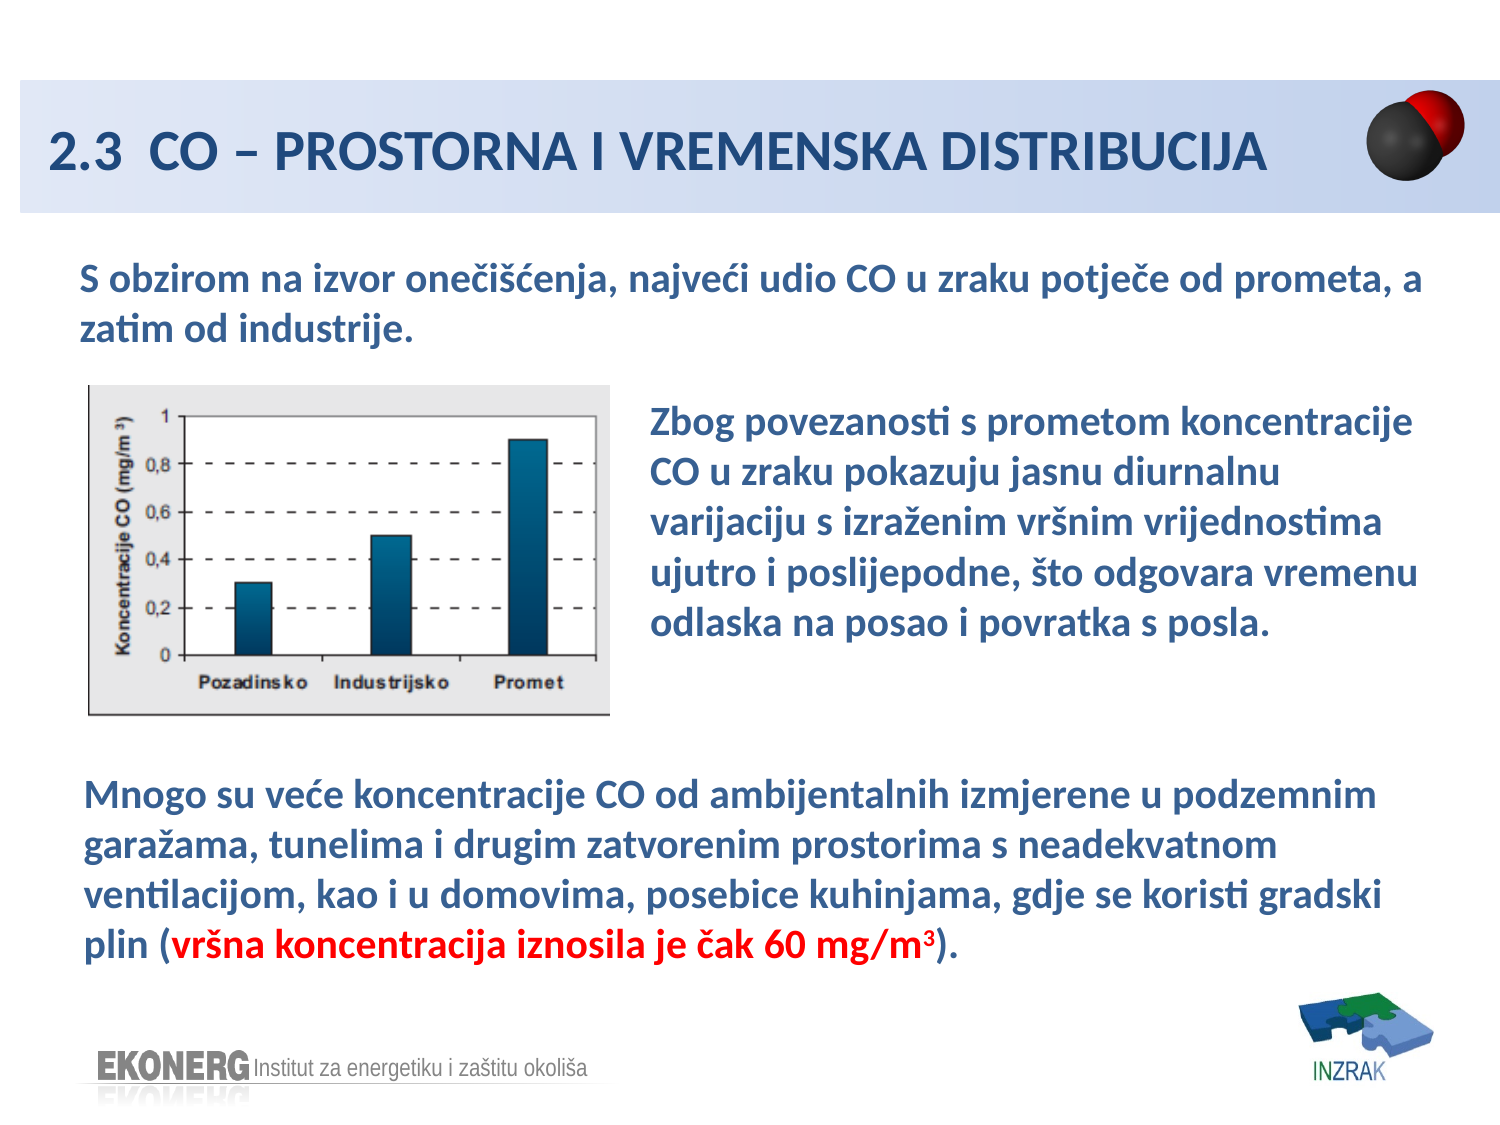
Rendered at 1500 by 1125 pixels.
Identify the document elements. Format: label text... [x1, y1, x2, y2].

title 2.3 CO – PROSTORNA I VREMENSKA DISTRIBUCIJA [20, 80, 1500, 213]
text_box Zbog povezanosti s prometom koncentracije CO u zraku pokazuju jasnu diurnalnu varijaciju s izraženim vršnim vrijednostima ujutro i poslijepodne, što odgovara vremenu odlaska na posao i povratka s posla. [635, 386, 1451, 702]
picture [1298, 992, 1434, 1088]
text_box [61, 1038, 636, 1112]
text_box Mnogo su veće koncentracije CO od ambijentalnih izmjerene u podzemnim garažama, tunelima i drugim zatvorenim prostorima s neadekvatnom ventilacijom, kao i u domovima, posebice kuhinjama, gdje se koristi gradski plin (vršna koncentracija iznosila je čak 60 mg/m3). [68, 759, 1461, 975]
picture [88, 385, 610, 719]
picture [1345, 67, 1487, 202]
text_box S obzirom na izvor onečišćenja, najveći udio CO u zraku potječe od prometa, a zatim od industrije. [64, 243, 1459, 659]
